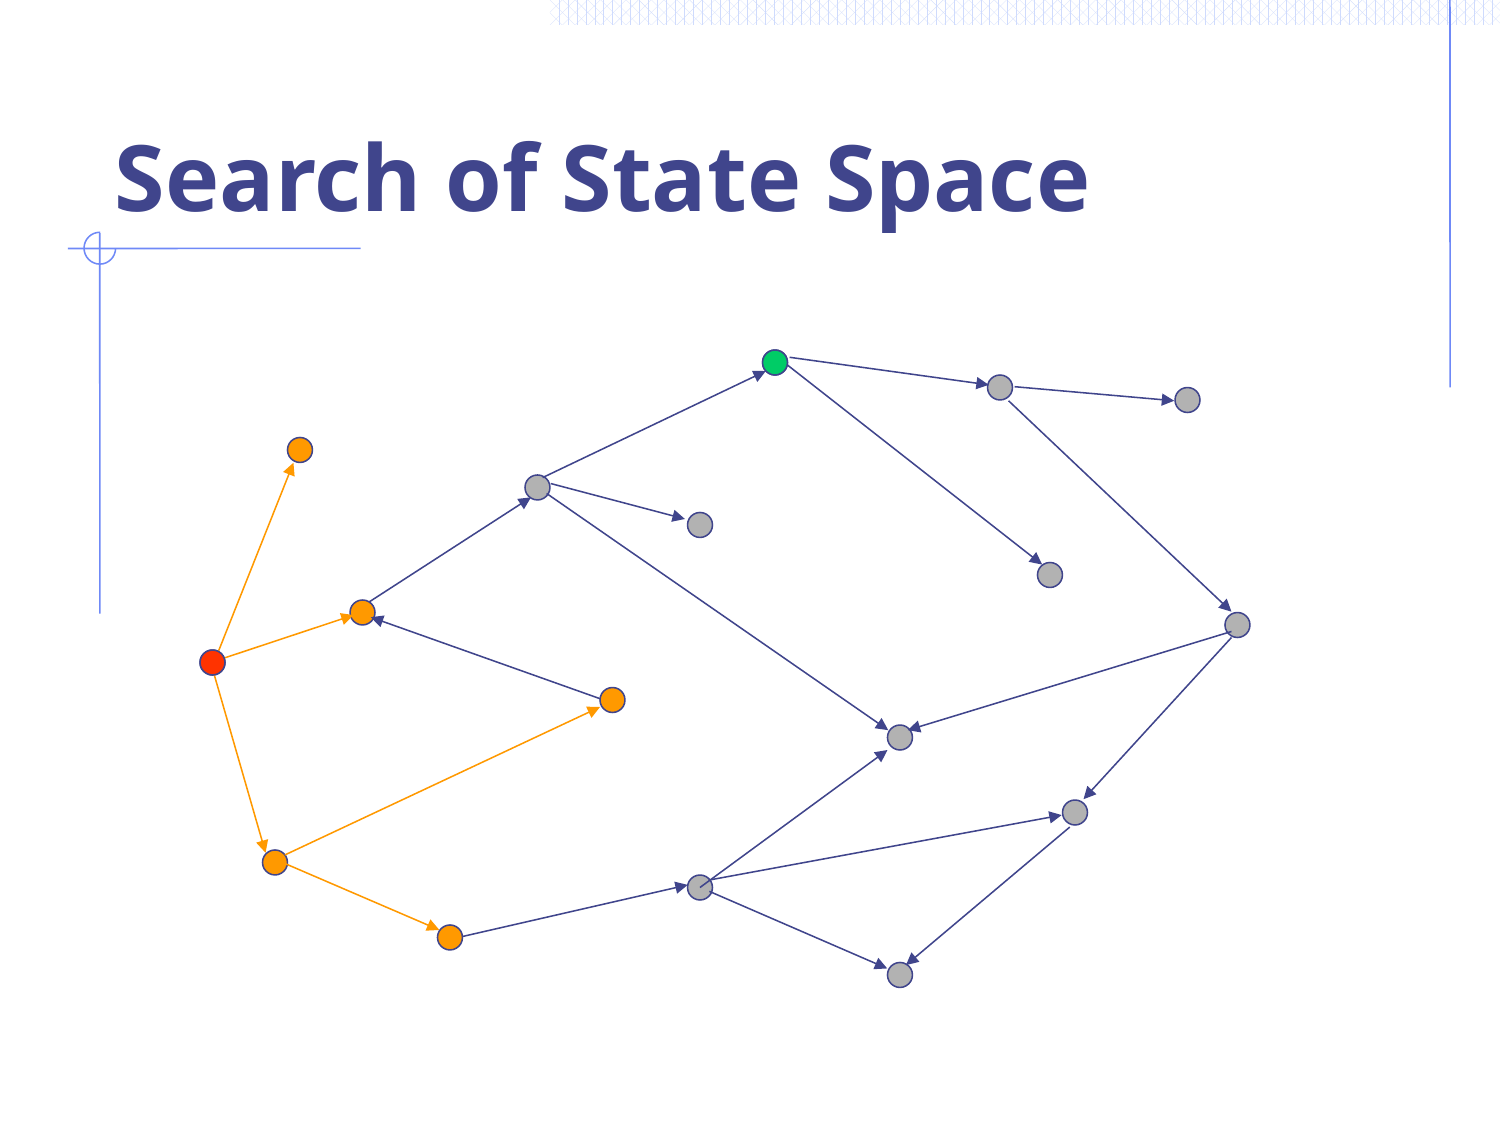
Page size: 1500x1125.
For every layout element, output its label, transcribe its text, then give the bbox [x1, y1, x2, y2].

text_box [887, 962, 913, 988]
title Search of State Space [99, 49, 1376, 238]
text_box [1014, 386, 1175, 406]
text_box [709, 891, 888, 970]
text_box [788, 365, 1043, 565]
text_box [1224, 612, 1250, 638]
text_box [1037, 562, 1063, 588]
text_box [370, 615, 601, 699]
text_box [218, 462, 295, 651]
text_box [1175, 387, 1201, 413]
text_box [200, 650, 226, 676]
text_box [287, 437, 313, 463]
text_box [586, 706, 601, 716]
text_box [789, 357, 989, 390]
text_box [987, 375, 1013, 400]
text_box [687, 512, 713, 538]
text_box [699, 750, 888, 888]
text_box [905, 826, 1070, 966]
text_box [437, 924, 463, 950]
text_box [262, 849, 288, 875]
text_box [1062, 800, 1088, 826]
text_box [542, 370, 766, 478]
text_box [712, 811, 1062, 880]
text_box [462, 881, 688, 937]
text_box [284, 863, 440, 931]
text_box [907, 631, 1232, 733]
text_box [550, 483, 685, 522]
text_box [368, 497, 531, 603]
text_box [600, 687, 625, 713]
text_box [1083, 637, 1232, 800]
text_box [350, 600, 376, 625]
text_box [525, 474, 550, 500]
text_box [887, 725, 913, 751]
text_box [762, 350, 788, 376]
text_box [225, 613, 354, 658]
text_box [1008, 400, 1232, 612]
text_box [546, 493, 889, 731]
text_box [687, 875, 713, 901]
text_box [214, 675, 269, 853]
